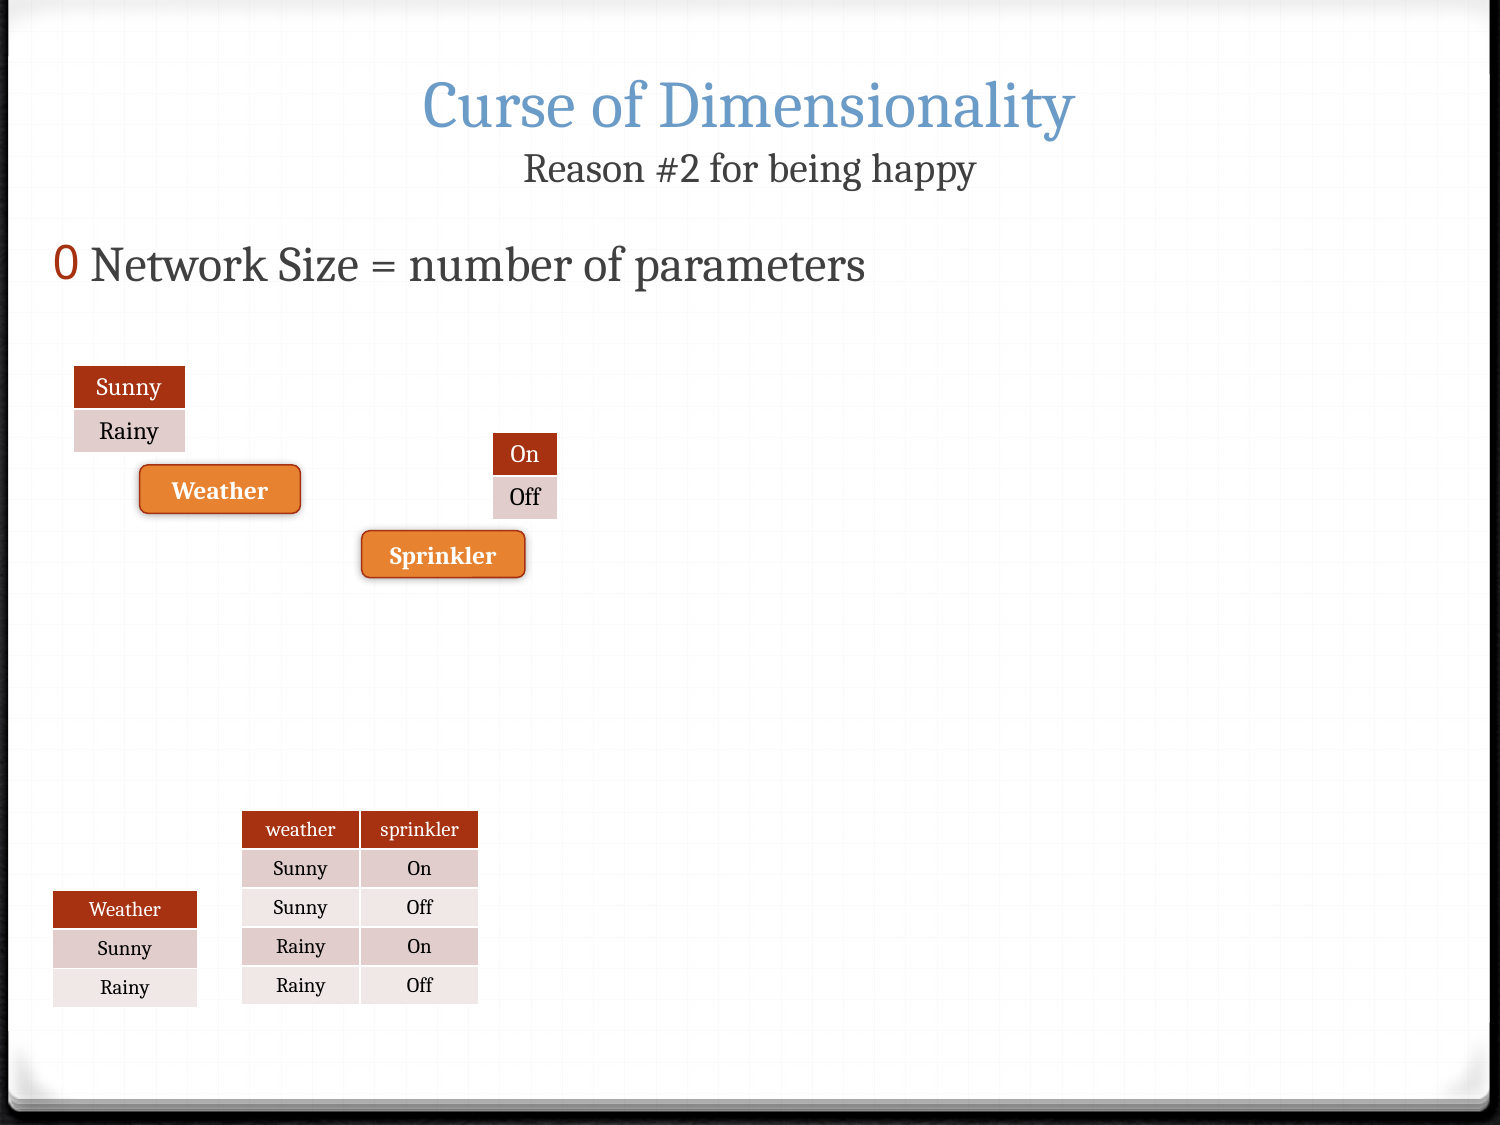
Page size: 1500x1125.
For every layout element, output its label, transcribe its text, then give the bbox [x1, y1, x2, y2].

table_cell Off [493, 477, 557, 519]
table_header Sunny [74, 366, 185, 408]
table_cell Rainy [242, 967, 359, 1004]
table_cell Rainy [242, 928, 359, 965]
table_cell Rainy [74, 410, 185, 452]
table_cell On [361, 928, 478, 965]
table_cell Off [361, 889, 478, 926]
table_header sprinkler [361, 811, 478, 848]
text_box Sprinkler [360, 529, 526, 579]
picture [0, 0, 1500, 1125]
table_cell Sunny [242, 850, 359, 887]
table_header On [493, 433, 557, 475]
table_header weather [242, 811, 359, 848]
table_cell Off [361, 967, 478, 1004]
text_box Weather [138, 464, 302, 515]
table_header Weather [53, 891, 197, 928]
list Network Size = number of parameters [37, 223, 1494, 1012]
table_cell Rainy [53, 969, 197, 1007]
table_cell On [361, 850, 478, 887]
table_cell Sunny [242, 889, 359, 926]
title Curse of Dimensionality Reason #2 for being happy [90, 7, 1410, 223]
table_cell Sunny [53, 930, 197, 968]
